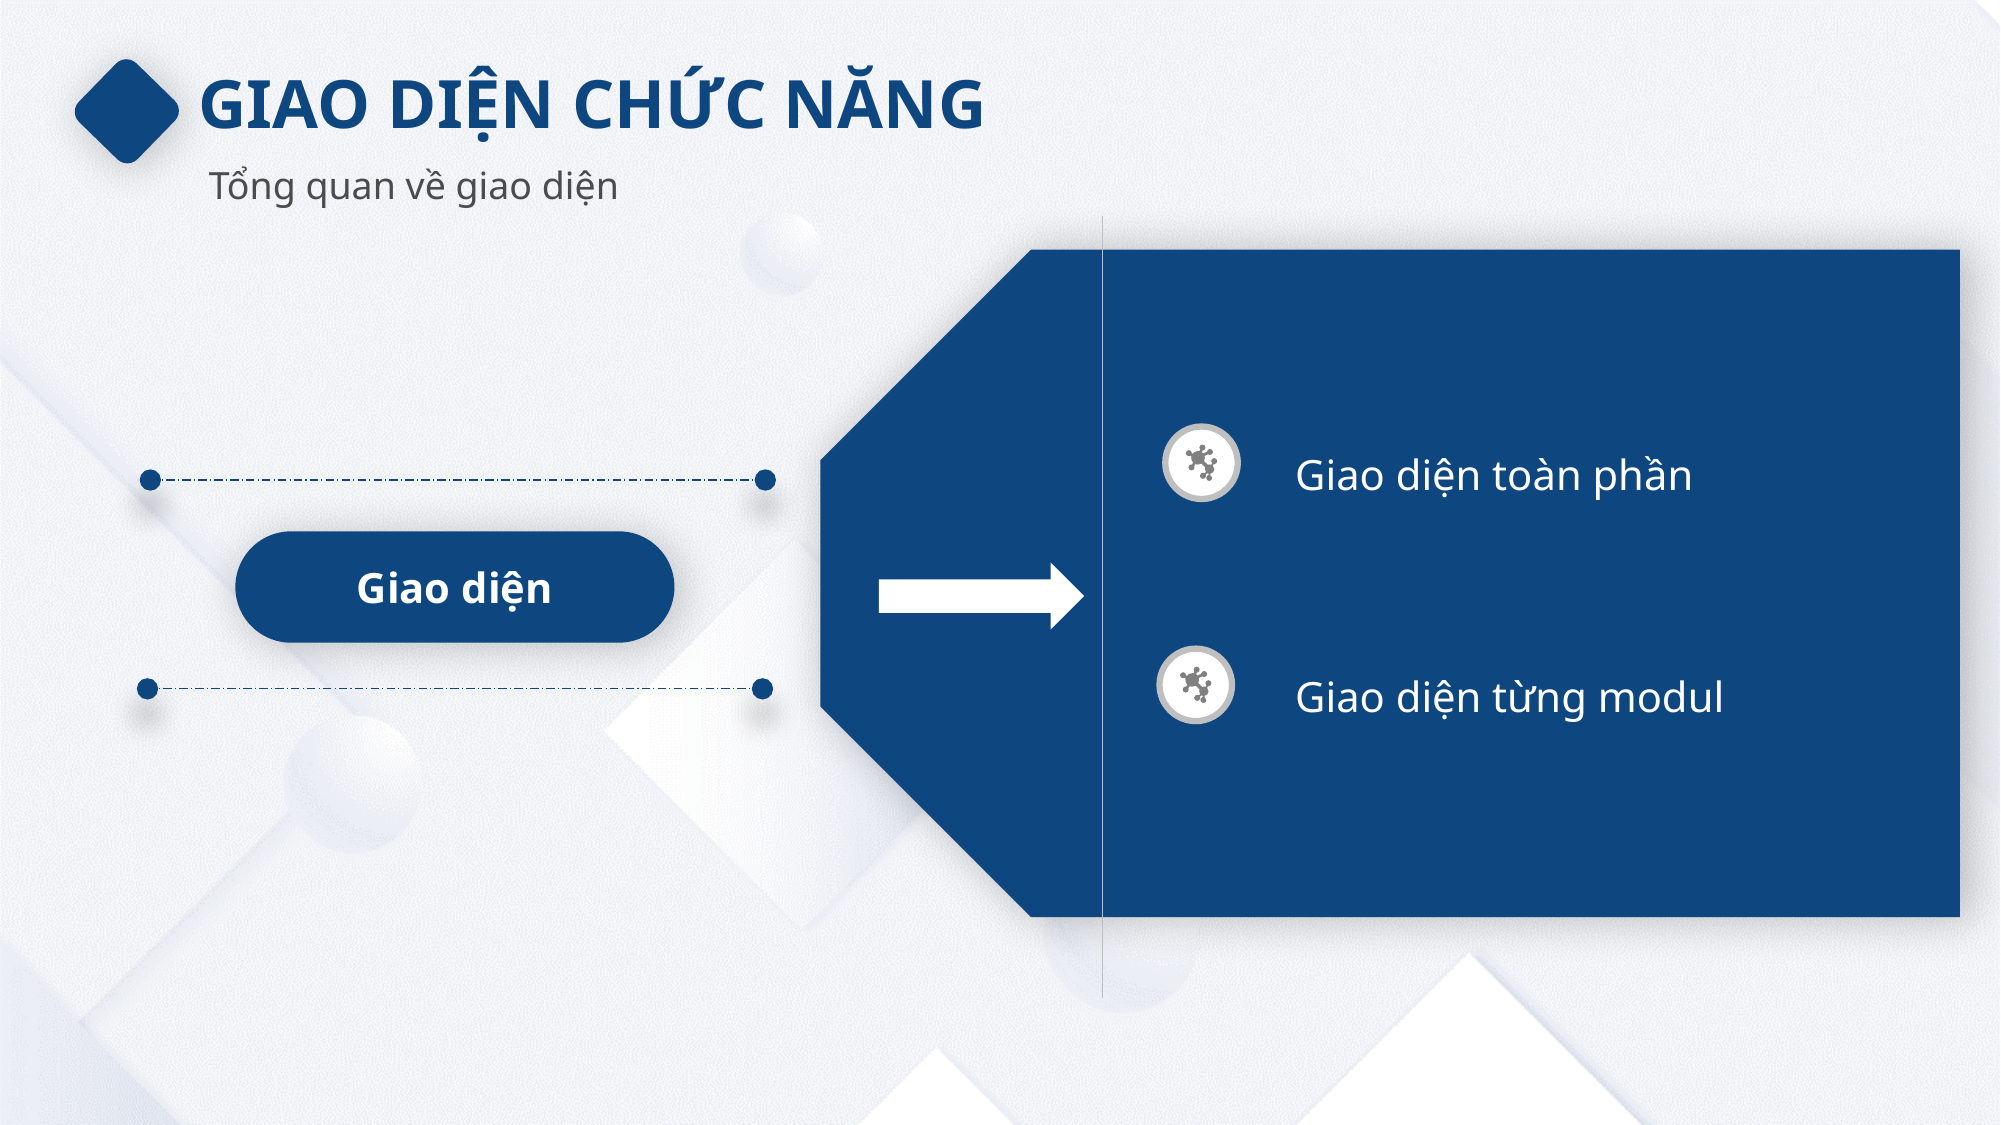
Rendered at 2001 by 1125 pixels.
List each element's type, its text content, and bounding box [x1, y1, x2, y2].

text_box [137, 679, 773, 699]
text_box Giao diện [300, 554, 610, 619]
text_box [1159, 648, 1232, 722]
text_box Giao diện từng modul [1280, 638, 1940, 729]
text_box [819, 248, 1101, 919]
text_box [74, 59, 179, 164]
text_box [234, 530, 676, 644]
picture [0, 0, 2001, 1125]
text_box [140, 470, 775, 490]
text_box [1165, 426, 1238, 499]
text_box GIAO DIỆN CHỨC NĂNG [183, 54, 1200, 150]
text_box [1103, 248, 1961, 919]
text_box [877, 560, 1086, 632]
text_box Giao diện toàn phần [1280, 416, 1940, 507]
text_box Tổng quan về giao diện [208, 139, 734, 208]
